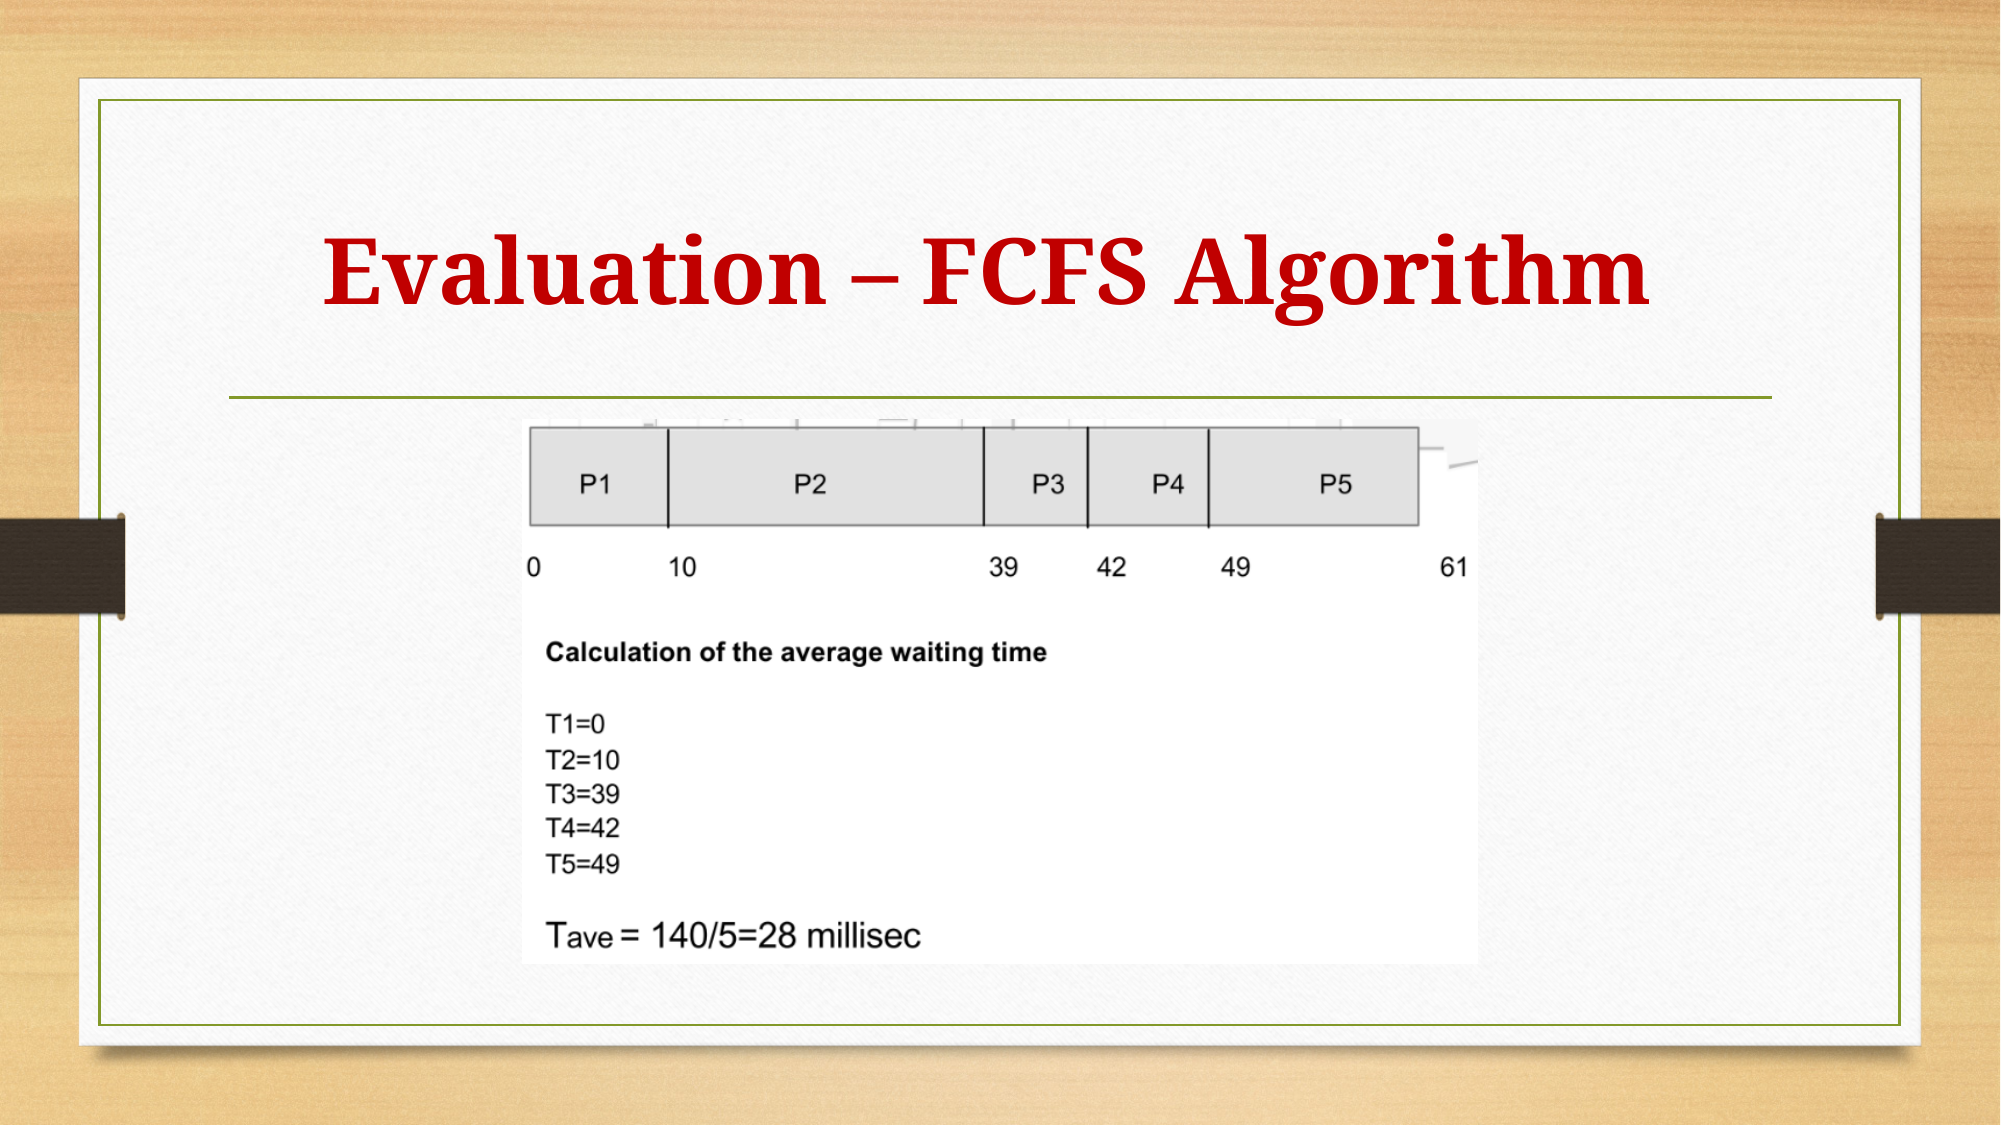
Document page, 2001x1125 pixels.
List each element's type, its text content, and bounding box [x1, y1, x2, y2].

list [521, 419, 1479, 964]
title Evaluation – FCFS Algorithm [212, 161, 1788, 375]
picture [0, 0, 2001, 1125]
